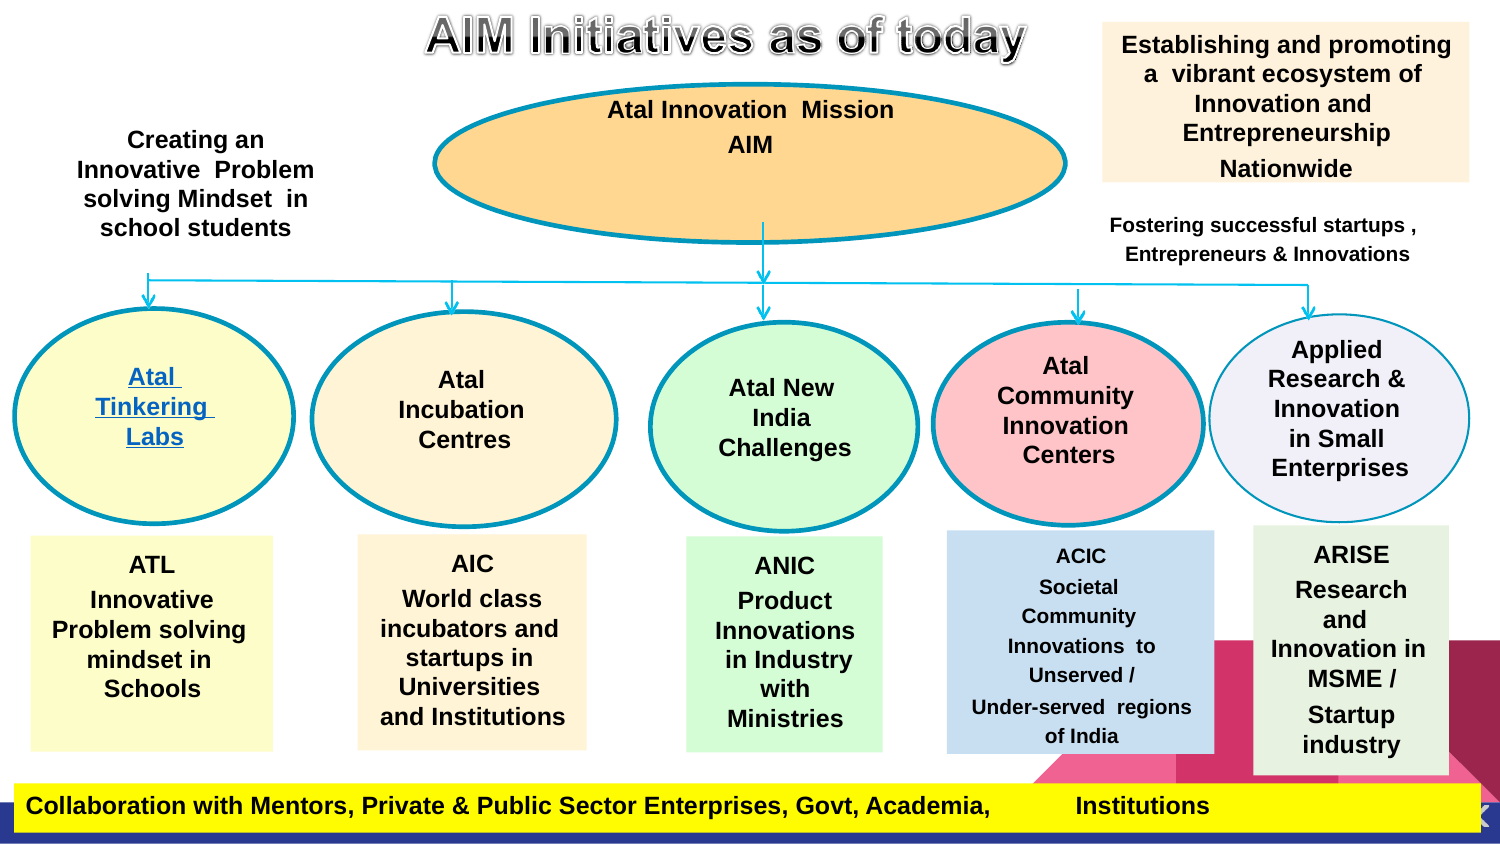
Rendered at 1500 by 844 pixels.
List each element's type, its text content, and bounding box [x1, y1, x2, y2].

text_box AIC World class incubators and startups in Universities and Institutions [357, 536, 587, 751]
text_box Establishing and promoting a vibrant ecosystem of Innovation and Entrepreneurship Nationwide [1102, 21, 1470, 183]
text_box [1321, 314, 1470, 523]
text_box ACIC Societal Community Innovations to Unserved / Under-served regions of India [946, 535, 1215, 754]
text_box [415, 0, 1035, 74]
text_box ATL Innovative Problem solving mindset in Schools [30, 535, 273, 752]
text_box ARISE Research and Innovation in MSME / Startup industry [1253, 532, 1449, 776]
text_box Fostering successful startups , Entrepreneurs & Innovations [1107, 203, 1475, 240]
text_box Creating an Innovative Problem solving Mindset in school students [67, 122, 324, 204]
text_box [1070, 288, 1086, 325]
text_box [140, 221, 1316, 526]
text_box ANIC Product Innovations in Industry with Ministries [686, 540, 883, 753]
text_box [14, 308, 135, 525]
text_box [434, 83, 1066, 219]
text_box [13, 783, 1490, 833]
